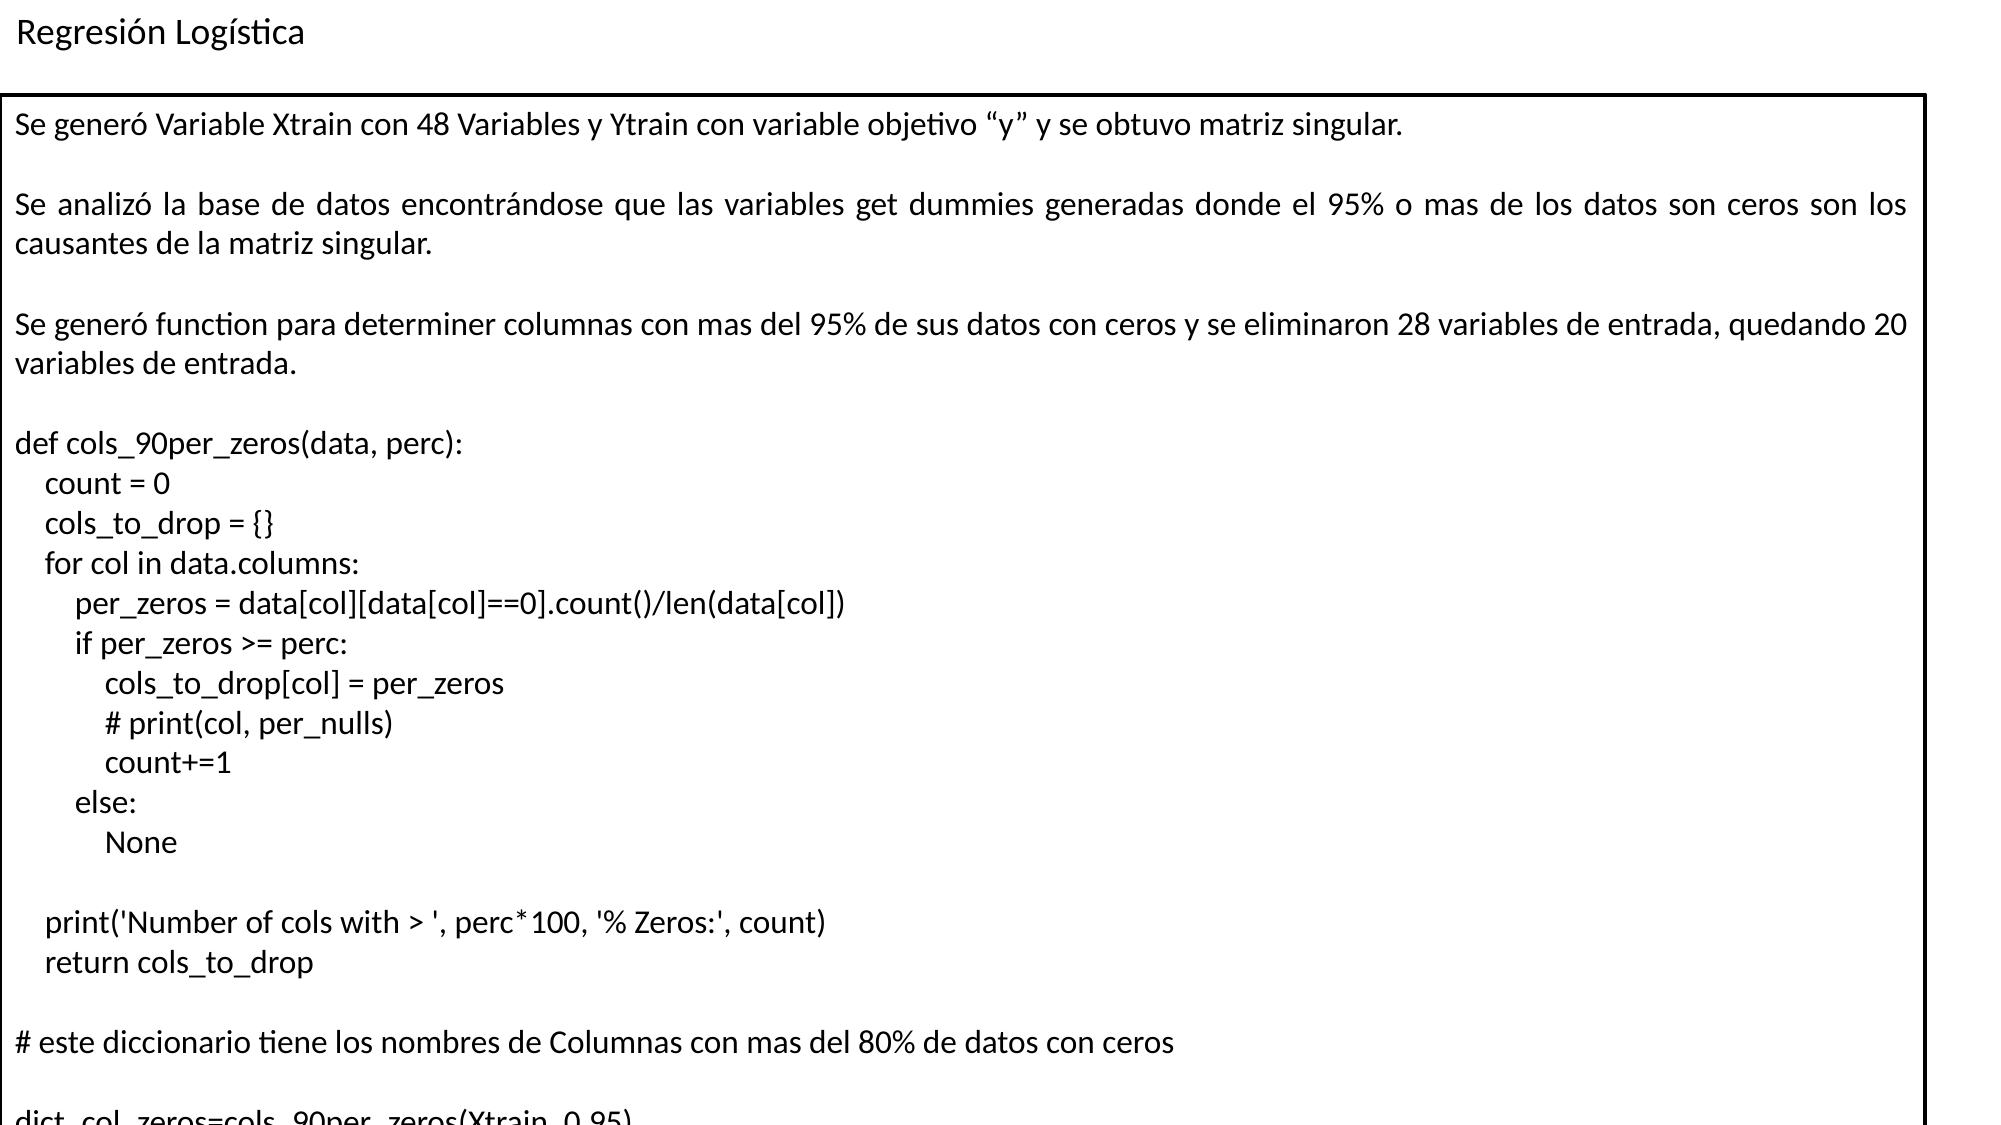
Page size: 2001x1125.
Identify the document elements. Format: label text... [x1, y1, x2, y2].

text_box Se generó Variable Xtrain con 48 Variables y Ytrain con variable objetivo “y” y se obtuvo matriz singular. Se analizó la base de datos encontrándose que las variables get dummies generadas donde el 95% o mas de los datos son ceros son los causantes de la matriz singular. Se generó function para determiner columnas con mas del 95% de sus datos con ceros y se eliminaron 28 variables de entrada, quedando 20 variables de entrada. def cols_90per_zeros(data, perc): count = 0 cols_to_drop = {} for col in data.columns: per_zeros = data[col][data[col]==0].count()/len(data[col]) if per_zeros >= perc: cols_to_drop[col] = per_zeros # print(col, per_nulls) count+=1 else: None print('Number of cols with > ', perc*100, '% Zeros:', count) return cols_to_drop # este diccionario tiene los nombres de Columnas con mas del 80% de datos con ceros dict_col_zeros=cols_90per_zeros(Xtrain, 0.95) [0, 94, 1926, 1125]
text_box Regresión Logística [1, 0, 321, 60]
